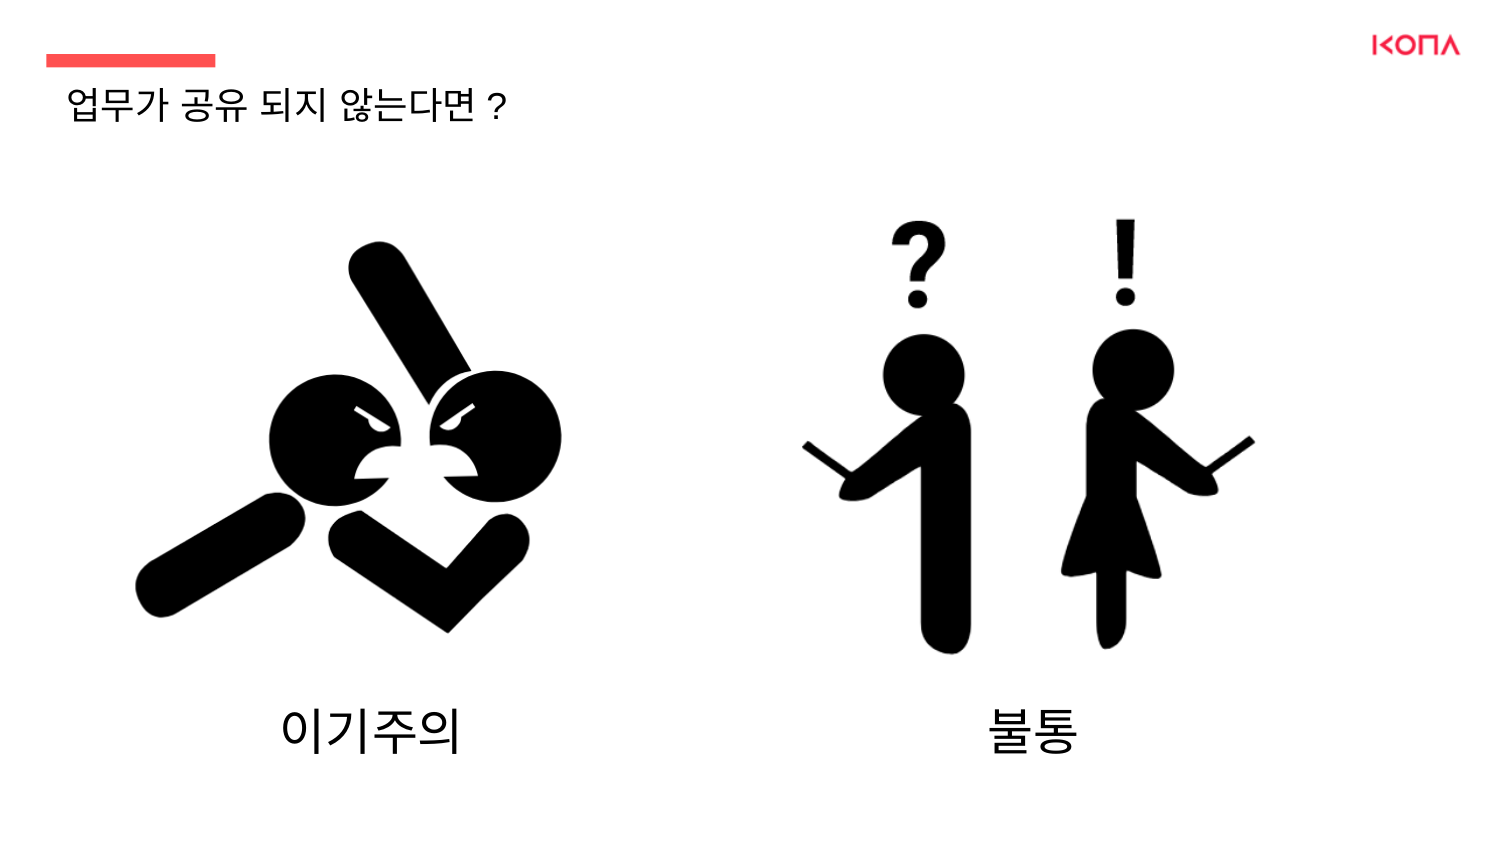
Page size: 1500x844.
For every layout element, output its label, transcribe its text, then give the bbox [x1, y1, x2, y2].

picture [94, 208, 593, 686]
picture [1364, 23, 1463, 69]
text_box 업무가 공유 되지 않는다면? [55, 76, 632, 133]
text_box 이기주의 [206, 693, 538, 769]
text_box 불통 [868, 695, 1199, 769]
picture [773, 200, 1292, 686]
